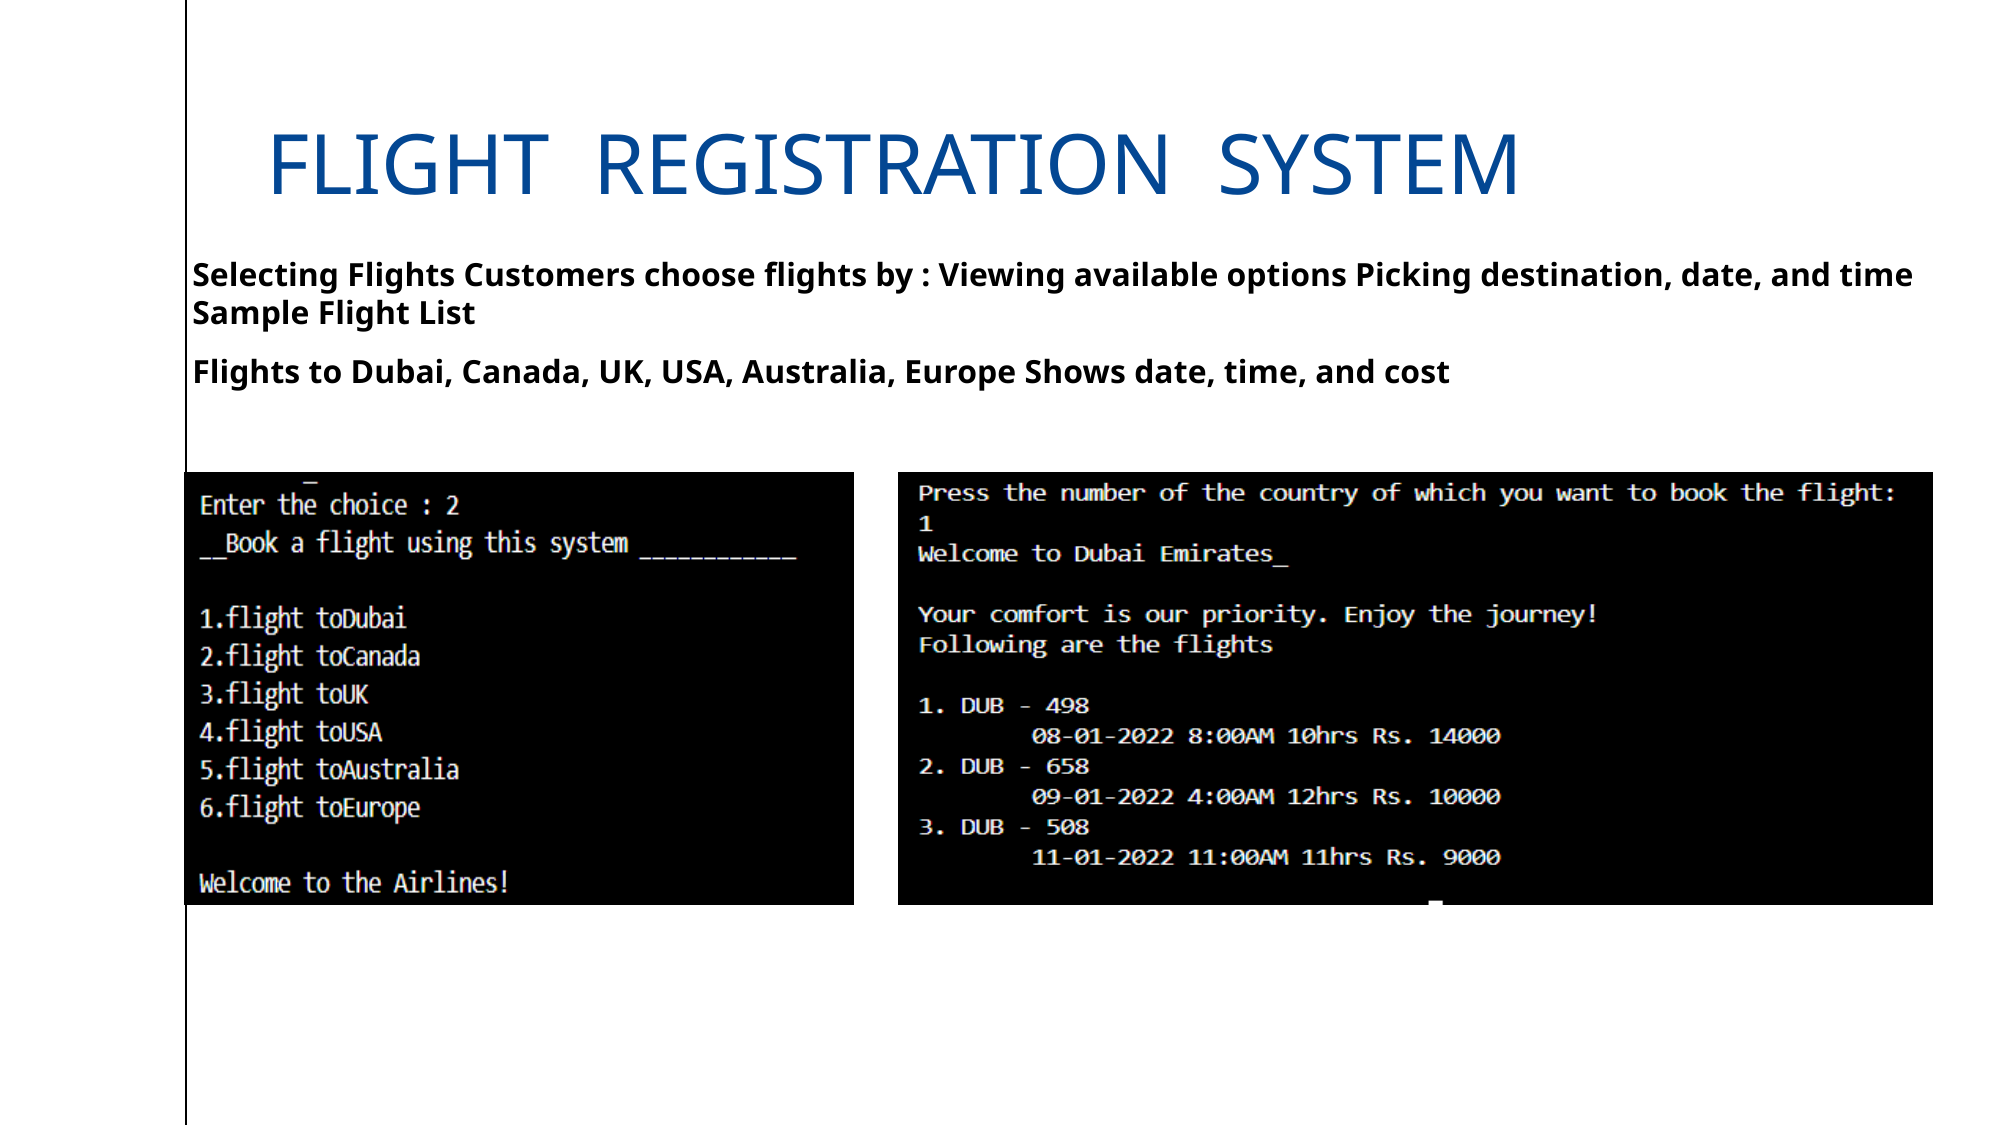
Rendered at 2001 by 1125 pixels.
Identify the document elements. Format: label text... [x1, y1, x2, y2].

title Flight Registration System [266, 55, 1930, 221]
picture [184, 472, 854, 905]
picture [898, 472, 1933, 905]
list Selecting Flights Customers choose flights by : Viewing available options Picking destination, date, and time Sample Flight List Flights to Dubai, Canada, UK, USA, Australia, Europe Shows date, time, and cost [192, 247, 1925, 1043]
